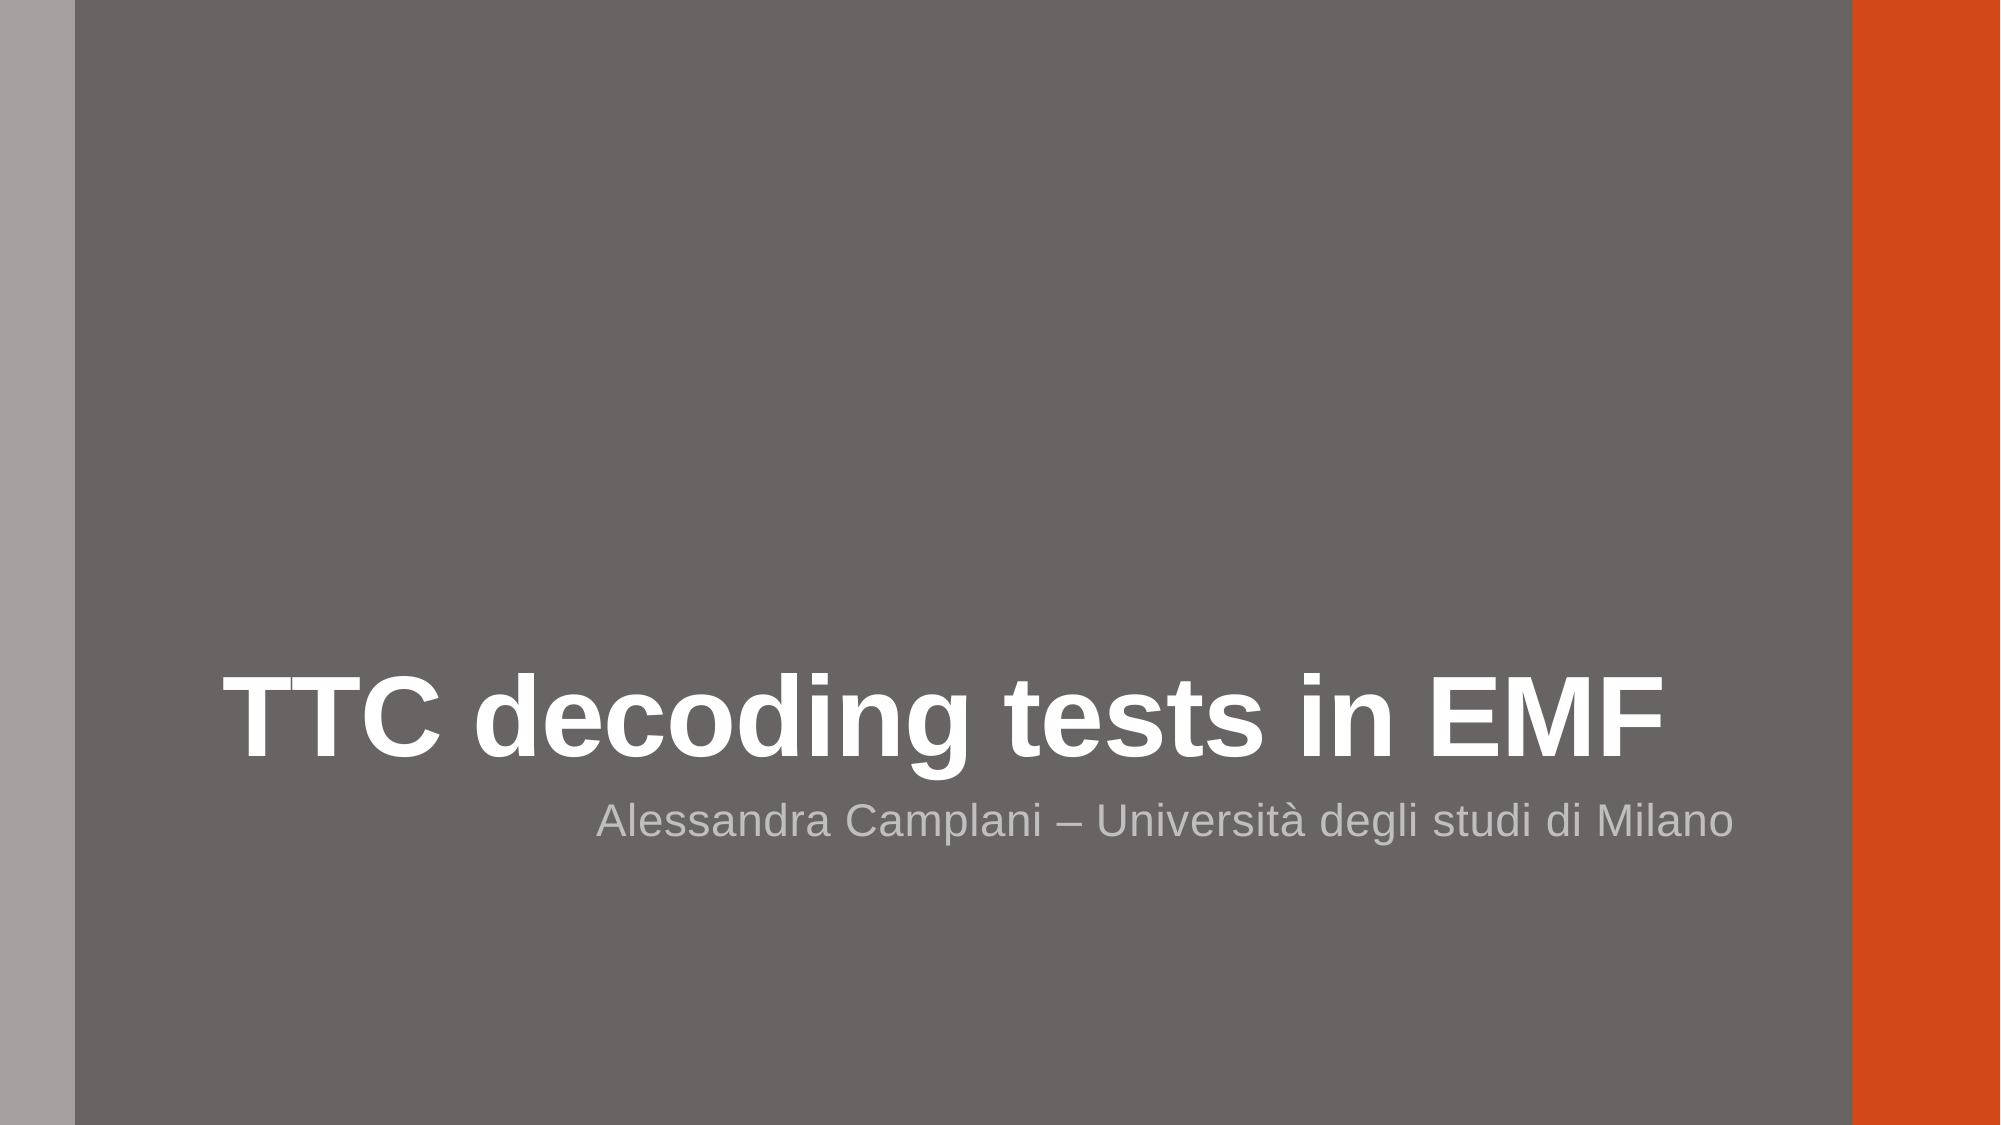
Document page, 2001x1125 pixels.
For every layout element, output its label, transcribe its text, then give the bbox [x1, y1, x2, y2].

subtitle Alessandra Camplani – Università degli studi di Milano [206, 787, 1752, 1065]
title TTC decoding tests in EMF [206, 124, 1752, 787]
